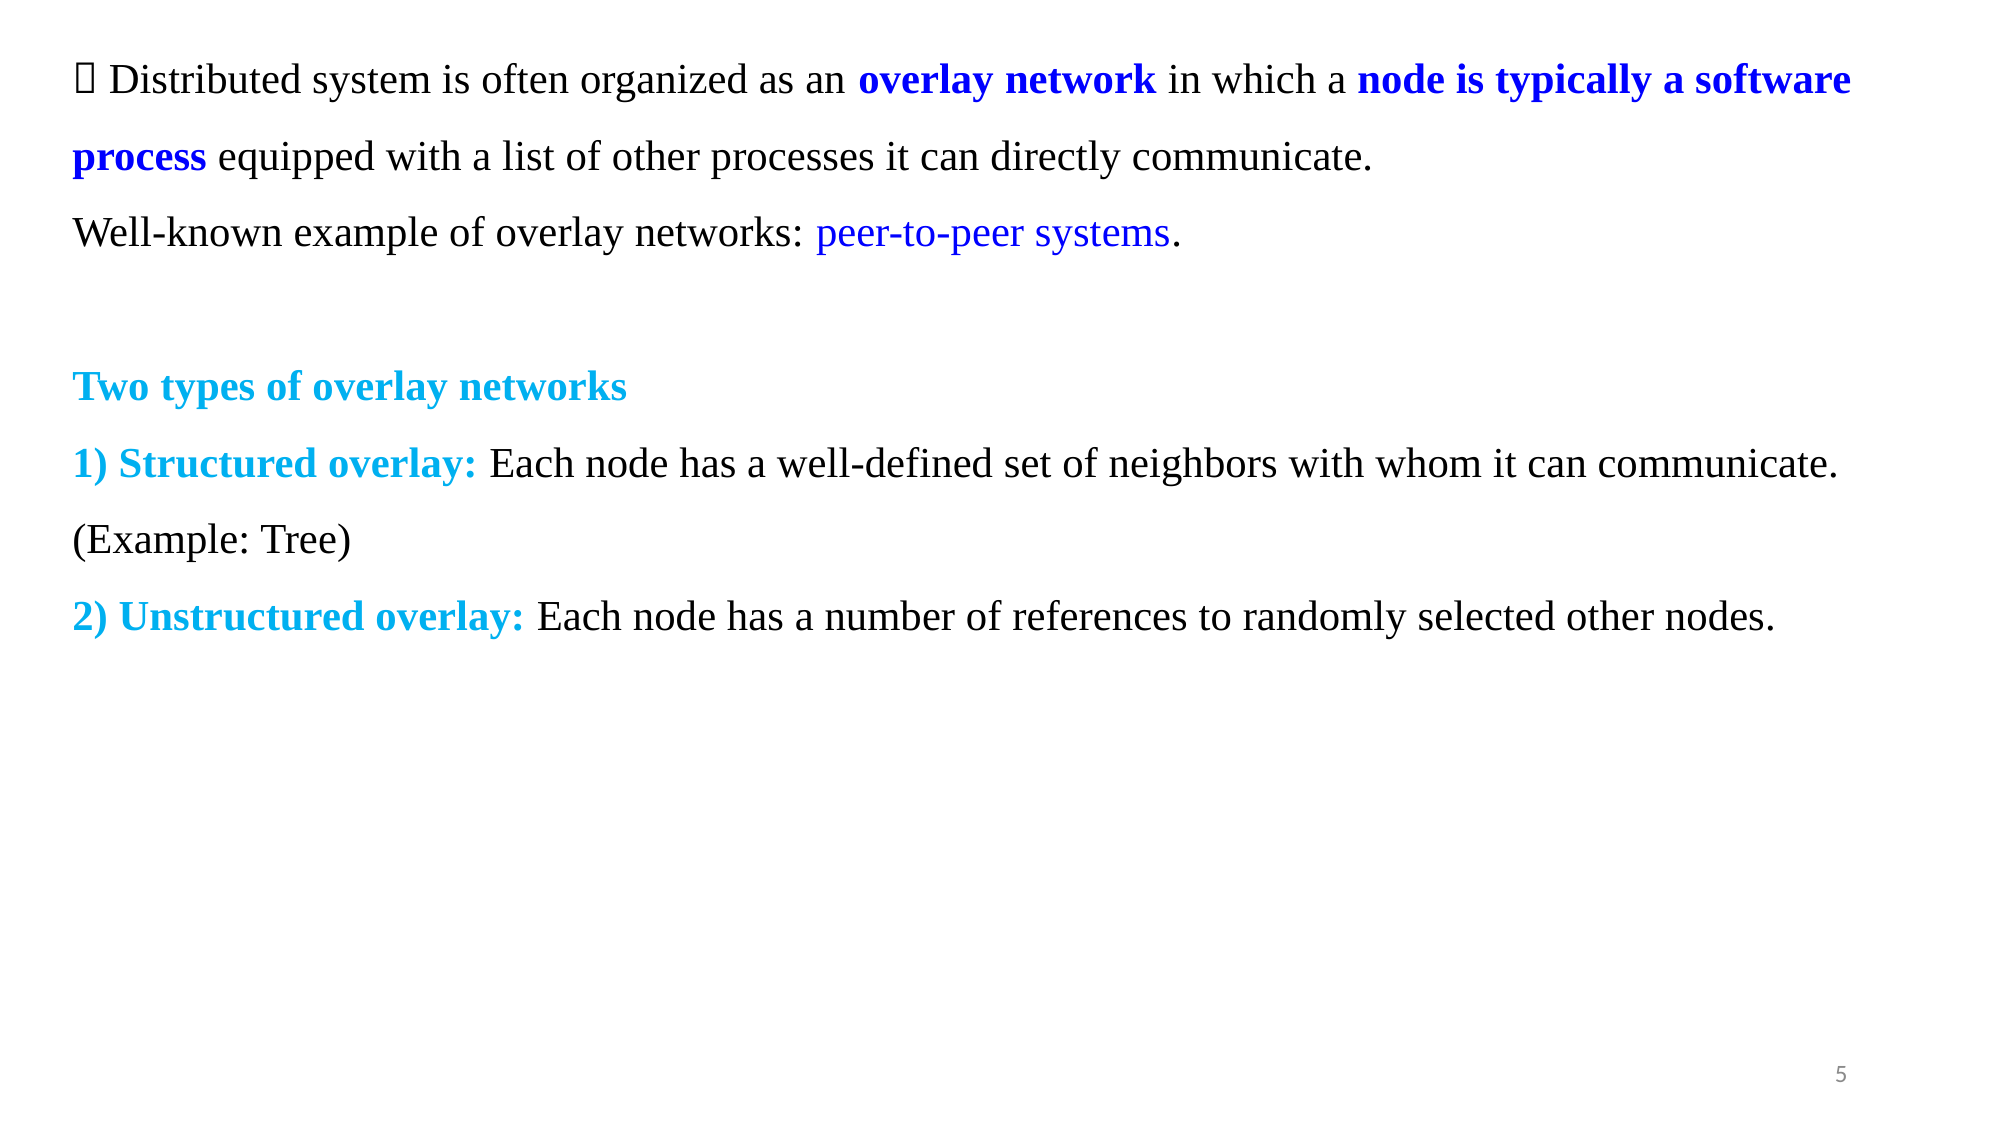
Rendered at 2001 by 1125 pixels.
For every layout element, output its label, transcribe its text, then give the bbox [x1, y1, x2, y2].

slide_number 5 [1412, 1042, 1863, 1103]
title  Distributed system is often organized as an overlay network in which a node is typically a software process equipped with a list of other processes it can directly communicate. Well-known example of overlay networks: peer-to-peer systems. Two types of overlay networks 1) Structured overlay: Each node has a well-defined set of neighbors with whom it can communicate. (Example: Tree) 2) Unstructured overlay: Each node has a number of references to randomly selected other nodes. [57, 17, 1943, 1089]
